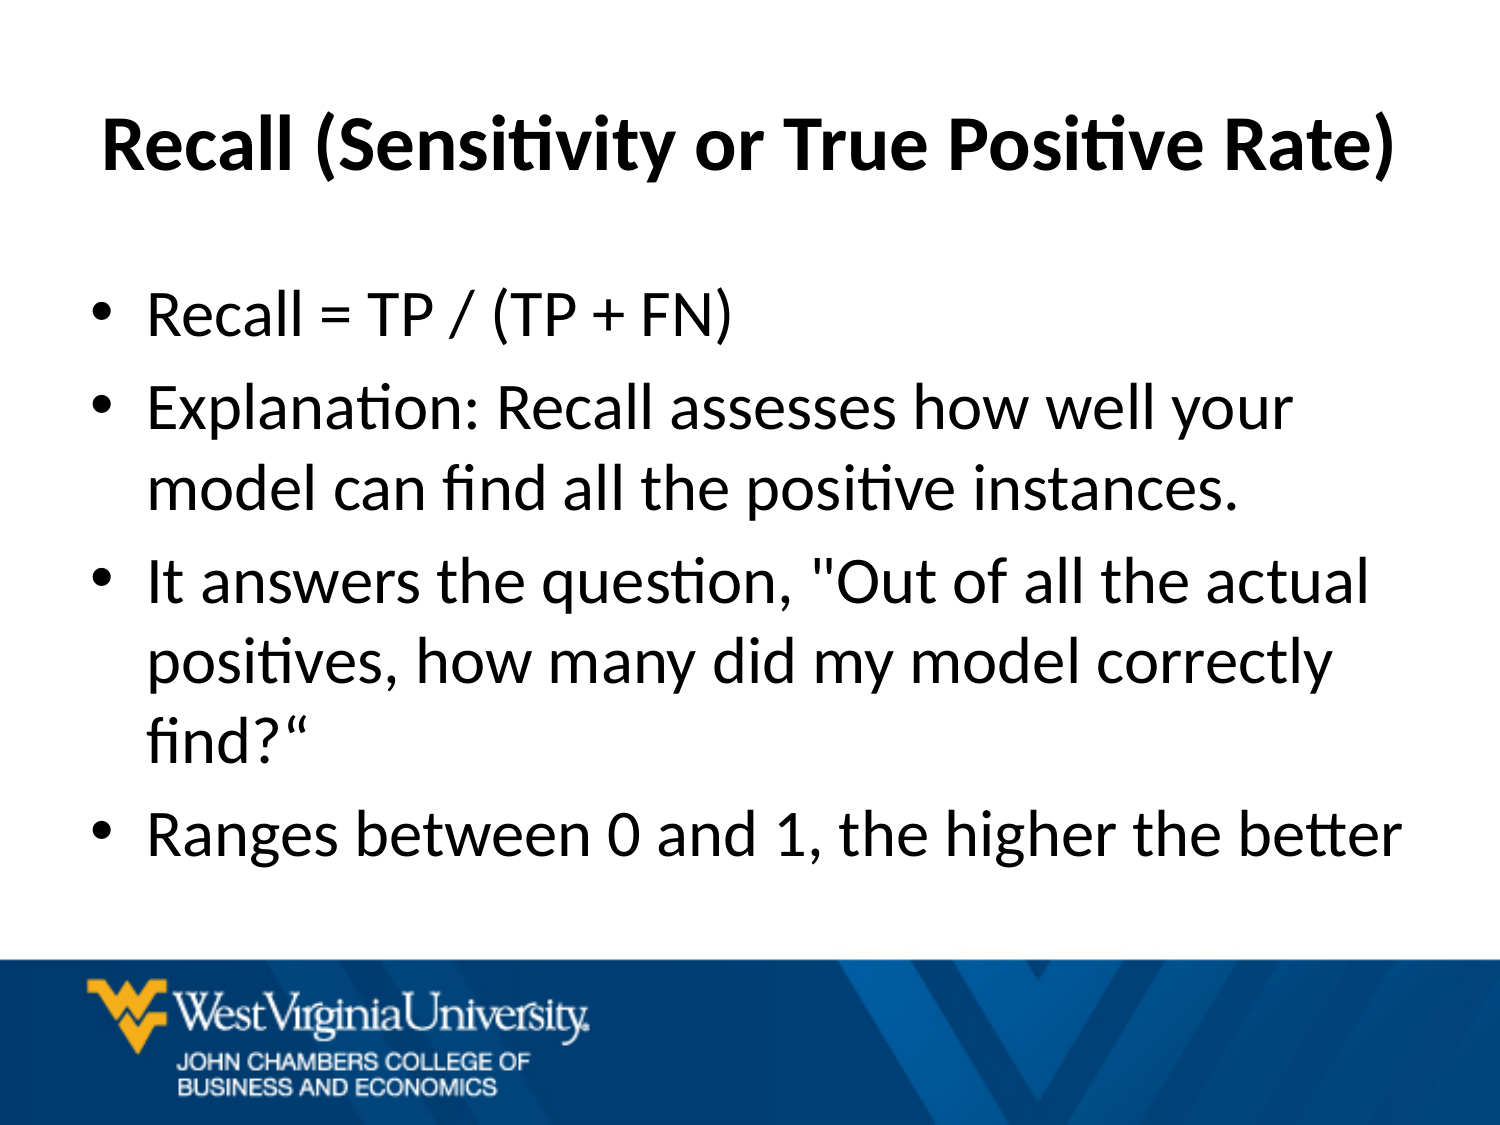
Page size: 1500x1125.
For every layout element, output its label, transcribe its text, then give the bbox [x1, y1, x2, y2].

picture [0, 0, 1500, 1125]
list Recall = TP / (TP + FN) Explanation: Recall assesses how well your model can find all the positive instances. It answers the question, "Out of all the actual positives, how many did my model correctly find?“ Ranges between 0 and 1, the higher the better [75, 262, 1425, 1005]
title Recall (Sensitivity or True Positive Rate) [75, 45, 1425, 233]
